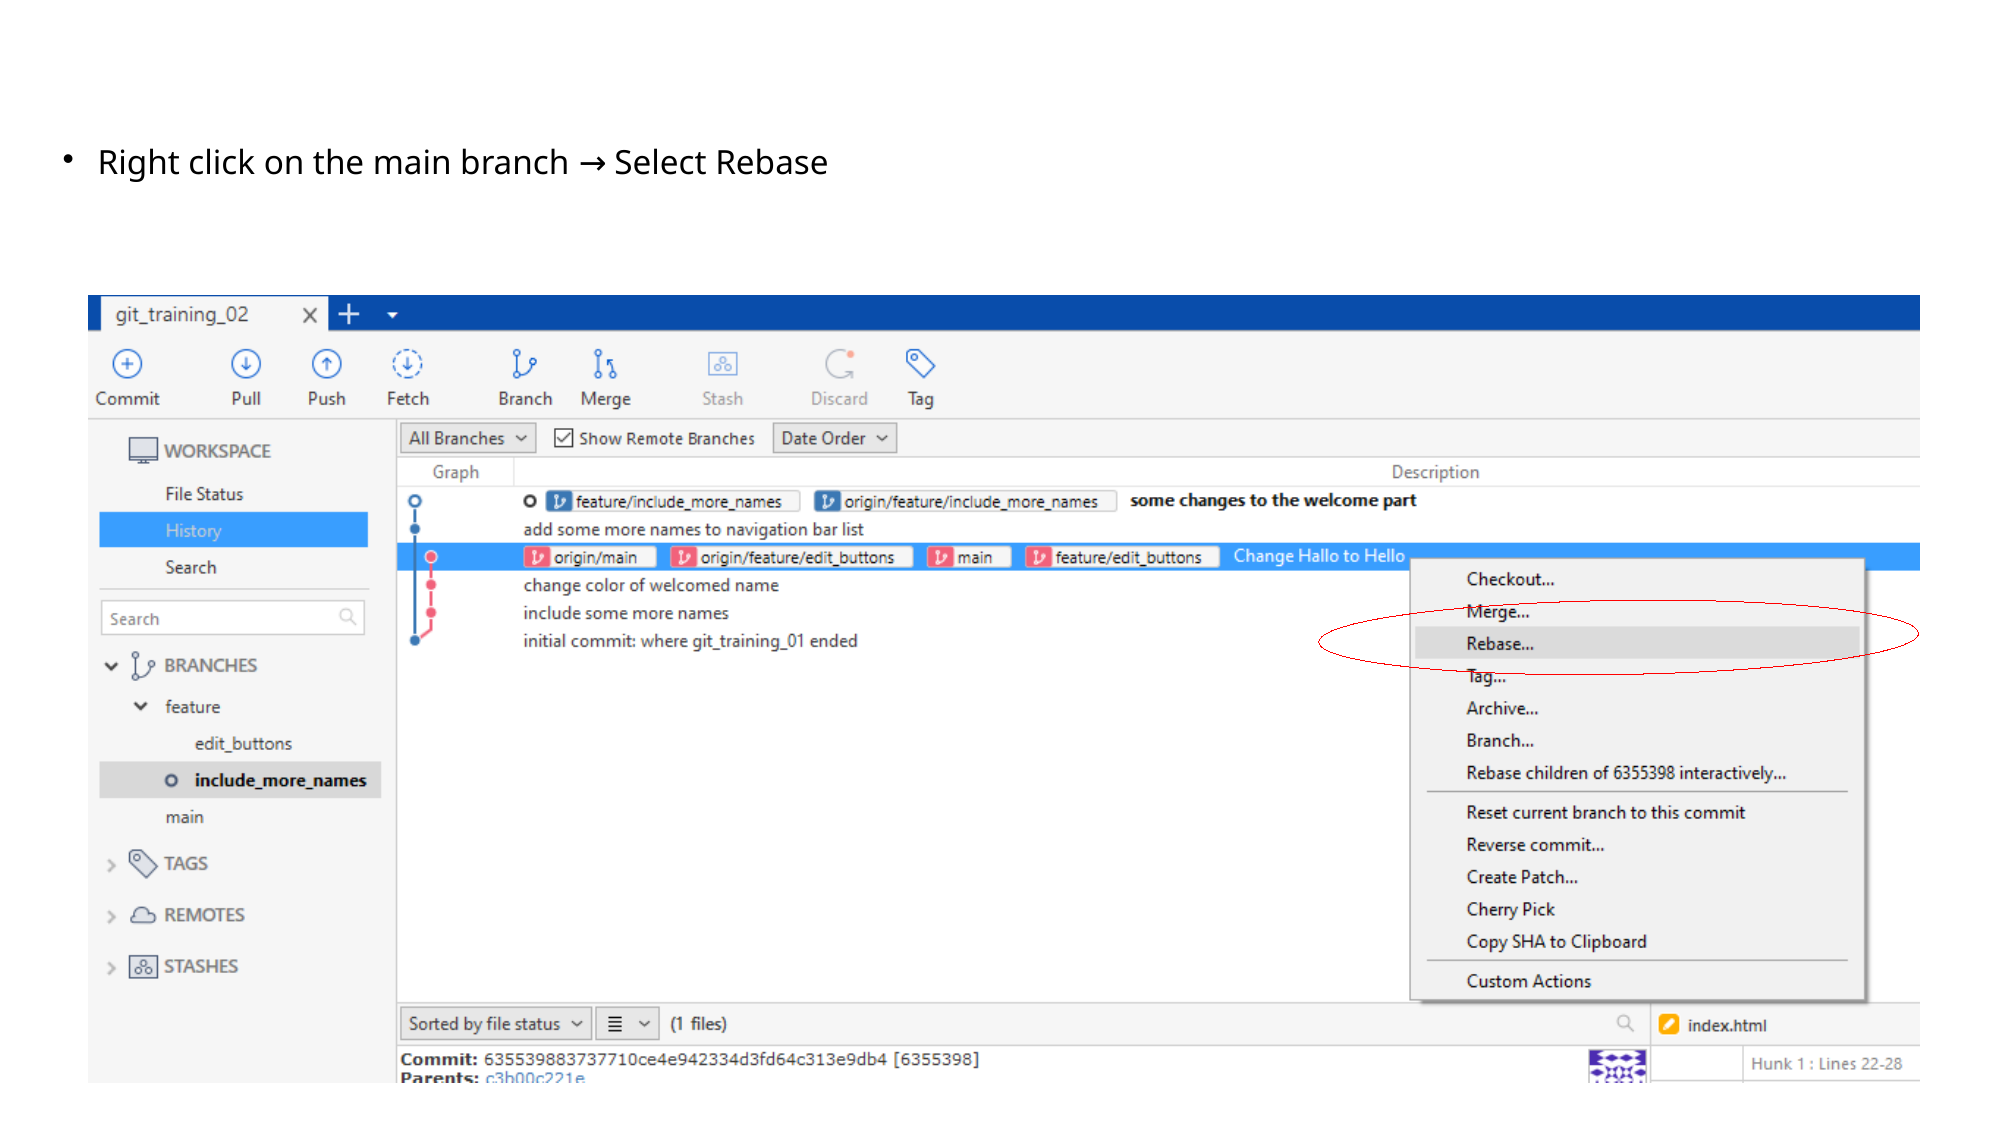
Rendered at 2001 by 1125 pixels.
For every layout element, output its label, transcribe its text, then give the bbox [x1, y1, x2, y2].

picture [88, 295, 1920, 1083]
text_box Right click on the main branch → Select Rebase [47, 88, 1878, 505]
